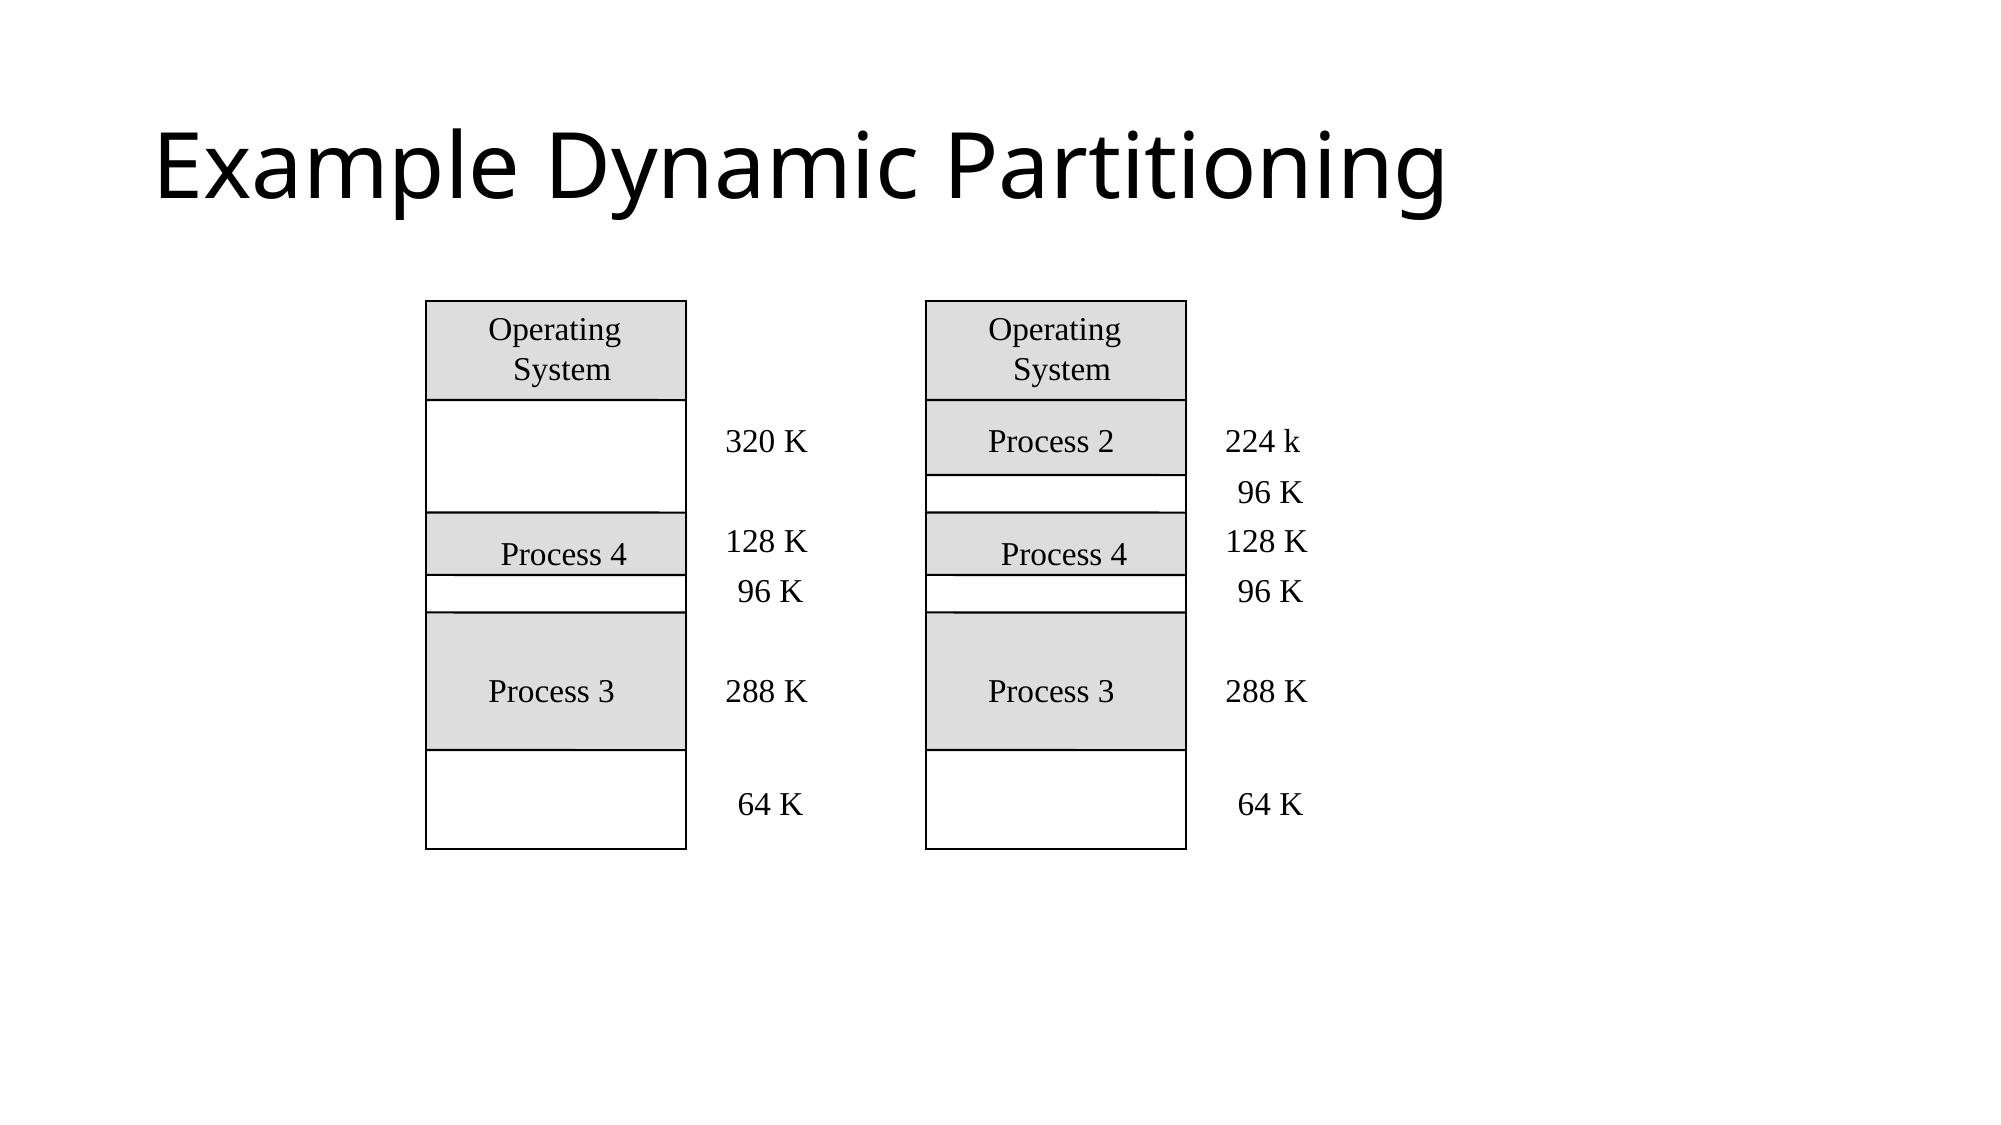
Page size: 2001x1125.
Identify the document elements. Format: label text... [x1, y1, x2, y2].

text_box Process 3 [473, 662, 631, 717]
text_box Process 4 [485, 524, 643, 580]
title Example Dynamic Partitioning [137, 59, 1863, 278]
text_box 288 K [1210, 662, 1323, 717]
text_box [925, 301, 1187, 849]
text_box Process 4 [985, 524, 1143, 580]
text_box Process 3 [973, 662, 1130, 717]
text_box 96 K [1222, 562, 1319, 617]
text_box 320 K [710, 412, 823, 467]
text_box Operating System [473, 299, 637, 395]
text_box Process 2 [973, 412, 1130, 467]
text_box 64 K [1222, 774, 1319, 830]
text_box 96 K [1222, 462, 1319, 517]
text_box 224 k [1210, 412, 1316, 467]
text_box 96 K [722, 562, 819, 617]
text_box 128 K [1210, 512, 1323, 567]
text_box 288 K [710, 662, 823, 717]
text_box Operating System [973, 299, 1137, 395]
text_box 128 K [710, 512, 823, 567]
text_box 64 K [722, 774, 819, 830]
text_box [425, 301, 687, 849]
